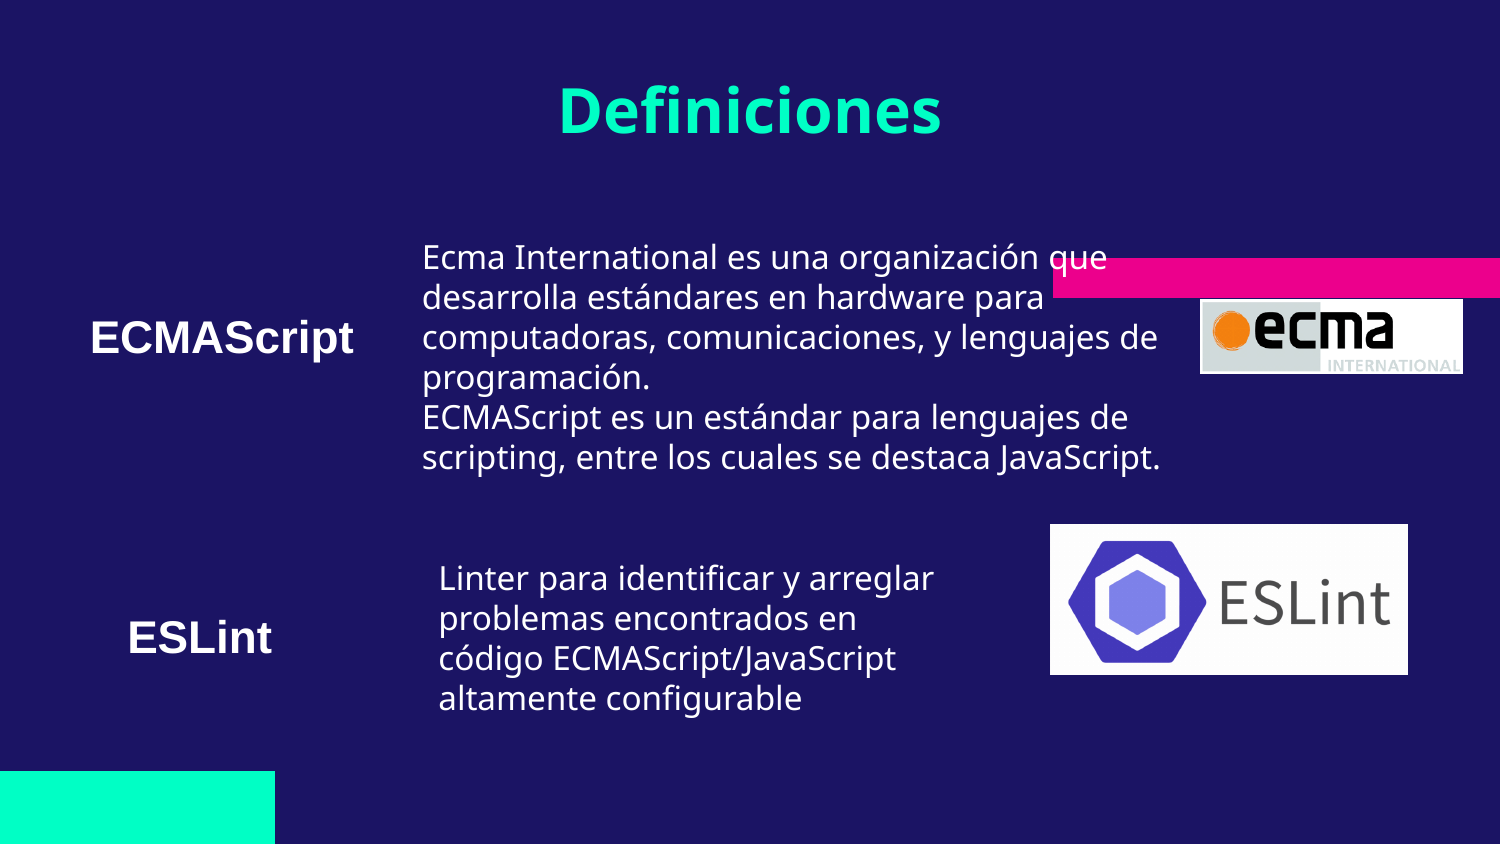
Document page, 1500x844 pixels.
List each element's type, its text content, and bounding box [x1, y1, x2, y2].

text_box Linter para identificar y arreglar problemas encontrados en código ECMAScript/JavaScript altamente configurable [423, 599, 977, 675]
picture [1199, 299, 1463, 374]
subtitle Ecma International es una organización que desarrolla estándares en hardware para computadoras, comunicaciones, y lenguajes de programación. ECMAScript es un estándar para lenguajes de scripting, entre los cuales se destaca JavaScript. [421, 300, 1238, 413]
text_box ECMAScript [75, 300, 387, 367]
picture [1049, 524, 1408, 676]
title Definiciones [209, 56, 1291, 166]
text_box ESLint [112, 600, 300, 667]
